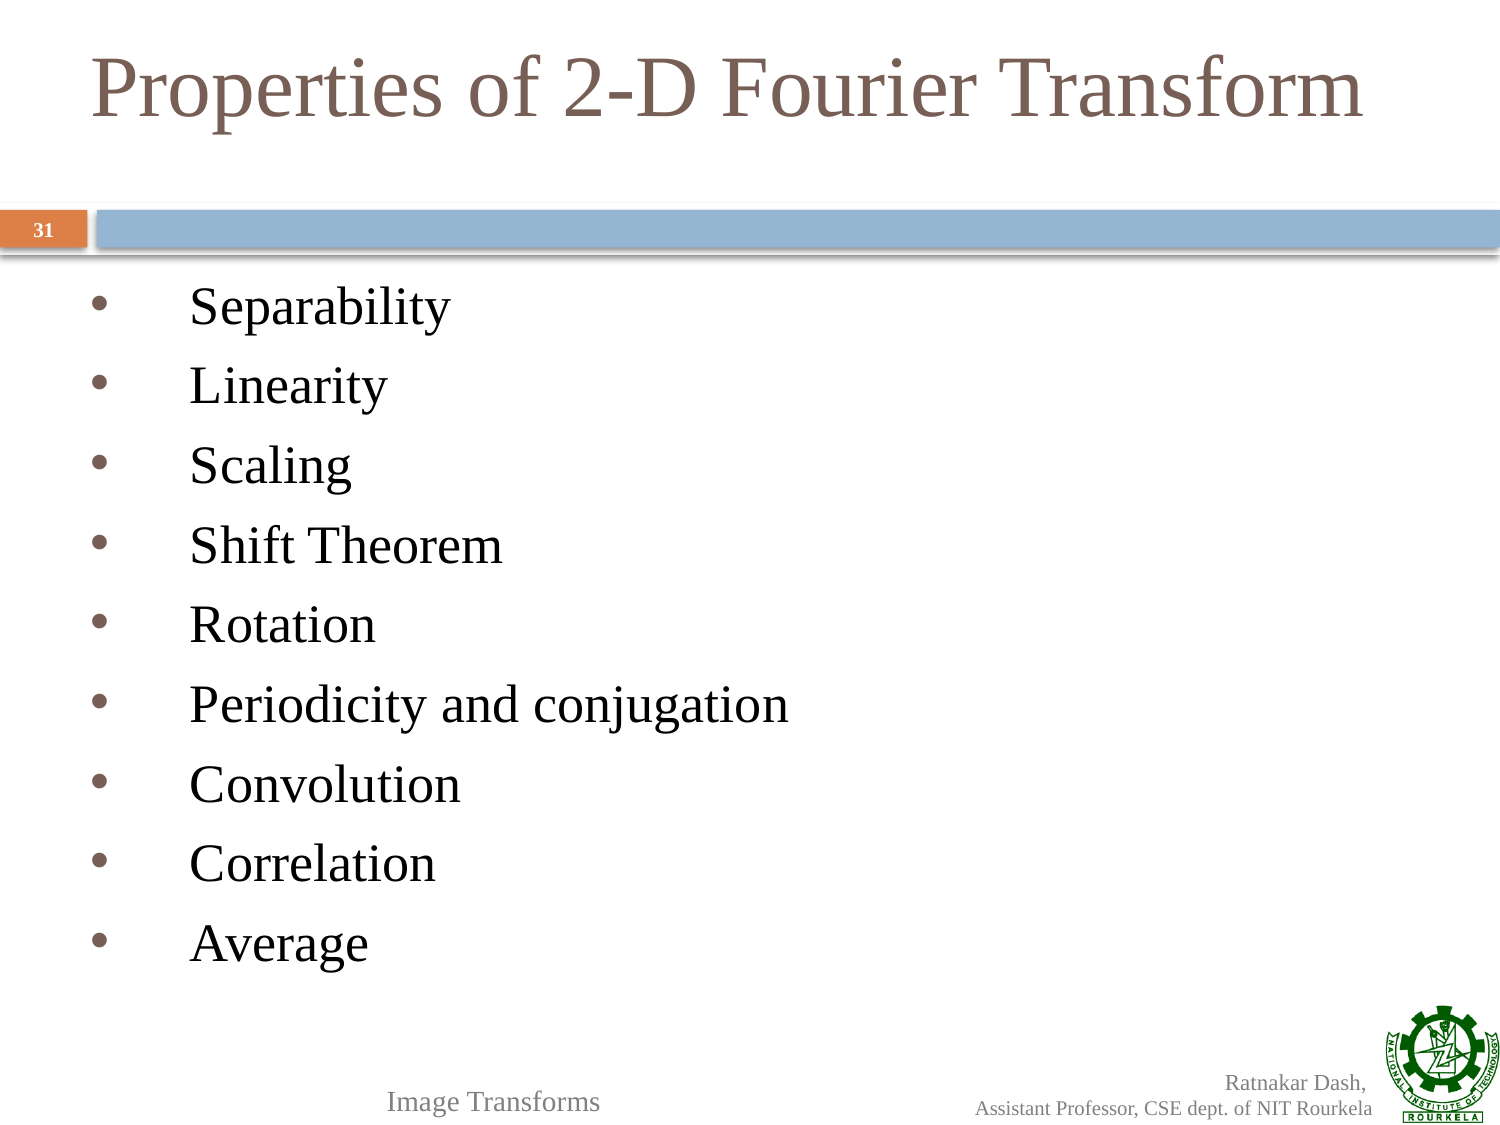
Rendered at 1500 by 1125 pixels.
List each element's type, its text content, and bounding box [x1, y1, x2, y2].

list Separability Linearity Scaling Shift Theorem Rotation Periodicity and conjugation Convolution Correlation Average [74, 262, 1426, 1038]
title Properties of 2-D Fourier Transform [74, 0, 1426, 163]
picture [1384, 1004, 1500, 1125]
slide_number 31 [0, 208, 88, 249]
